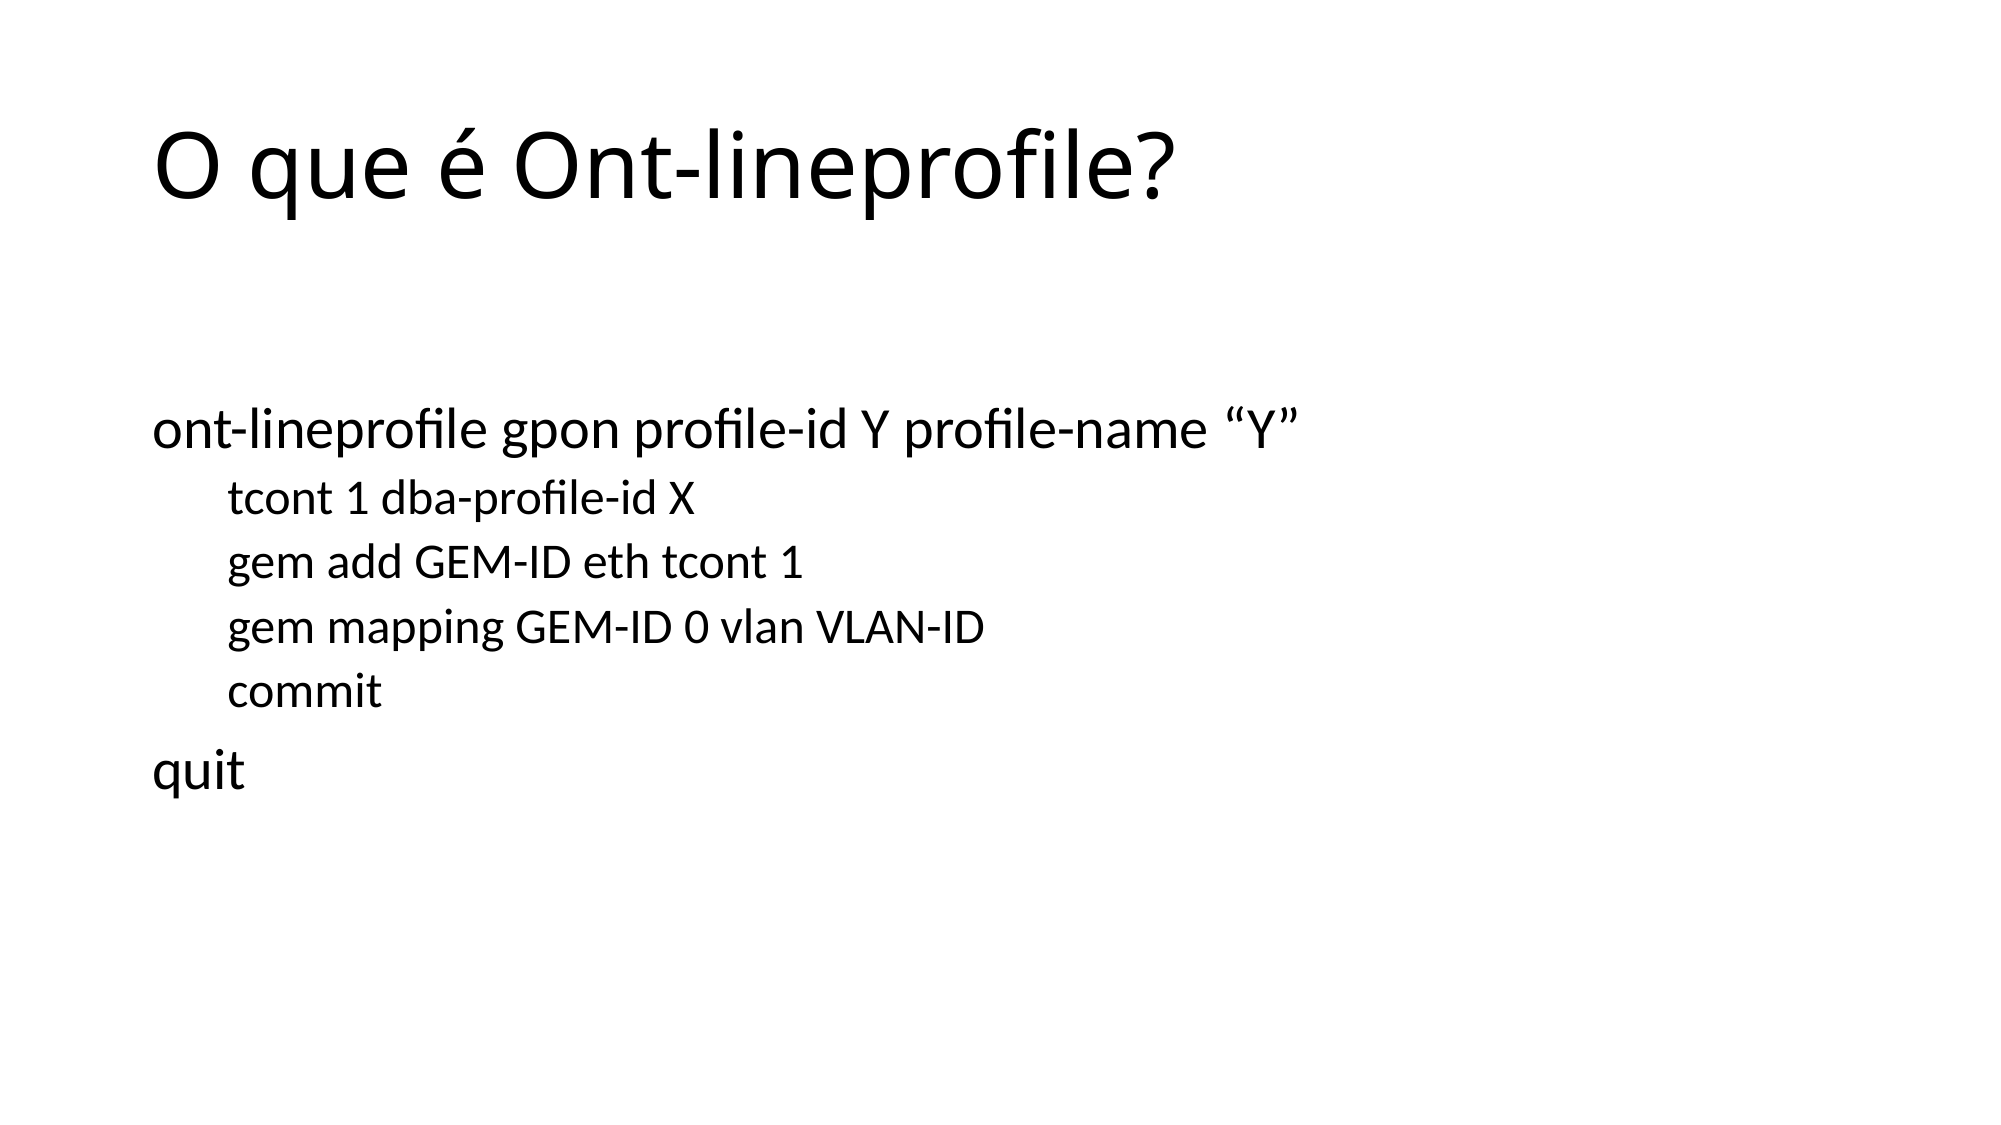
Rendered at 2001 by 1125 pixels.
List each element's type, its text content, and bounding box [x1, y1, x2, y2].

list ont-lineprofile gpon profile-id Y profile-name “Y” tcont 1 dba-profile-id X gem add GEM-ID eth tcont 1 gem mapping GEM-ID 0 vlan VLAN-ID commit quit [137, 299, 1863, 1014]
title O que é Ont-lineprofile? [137, 59, 1863, 278]
